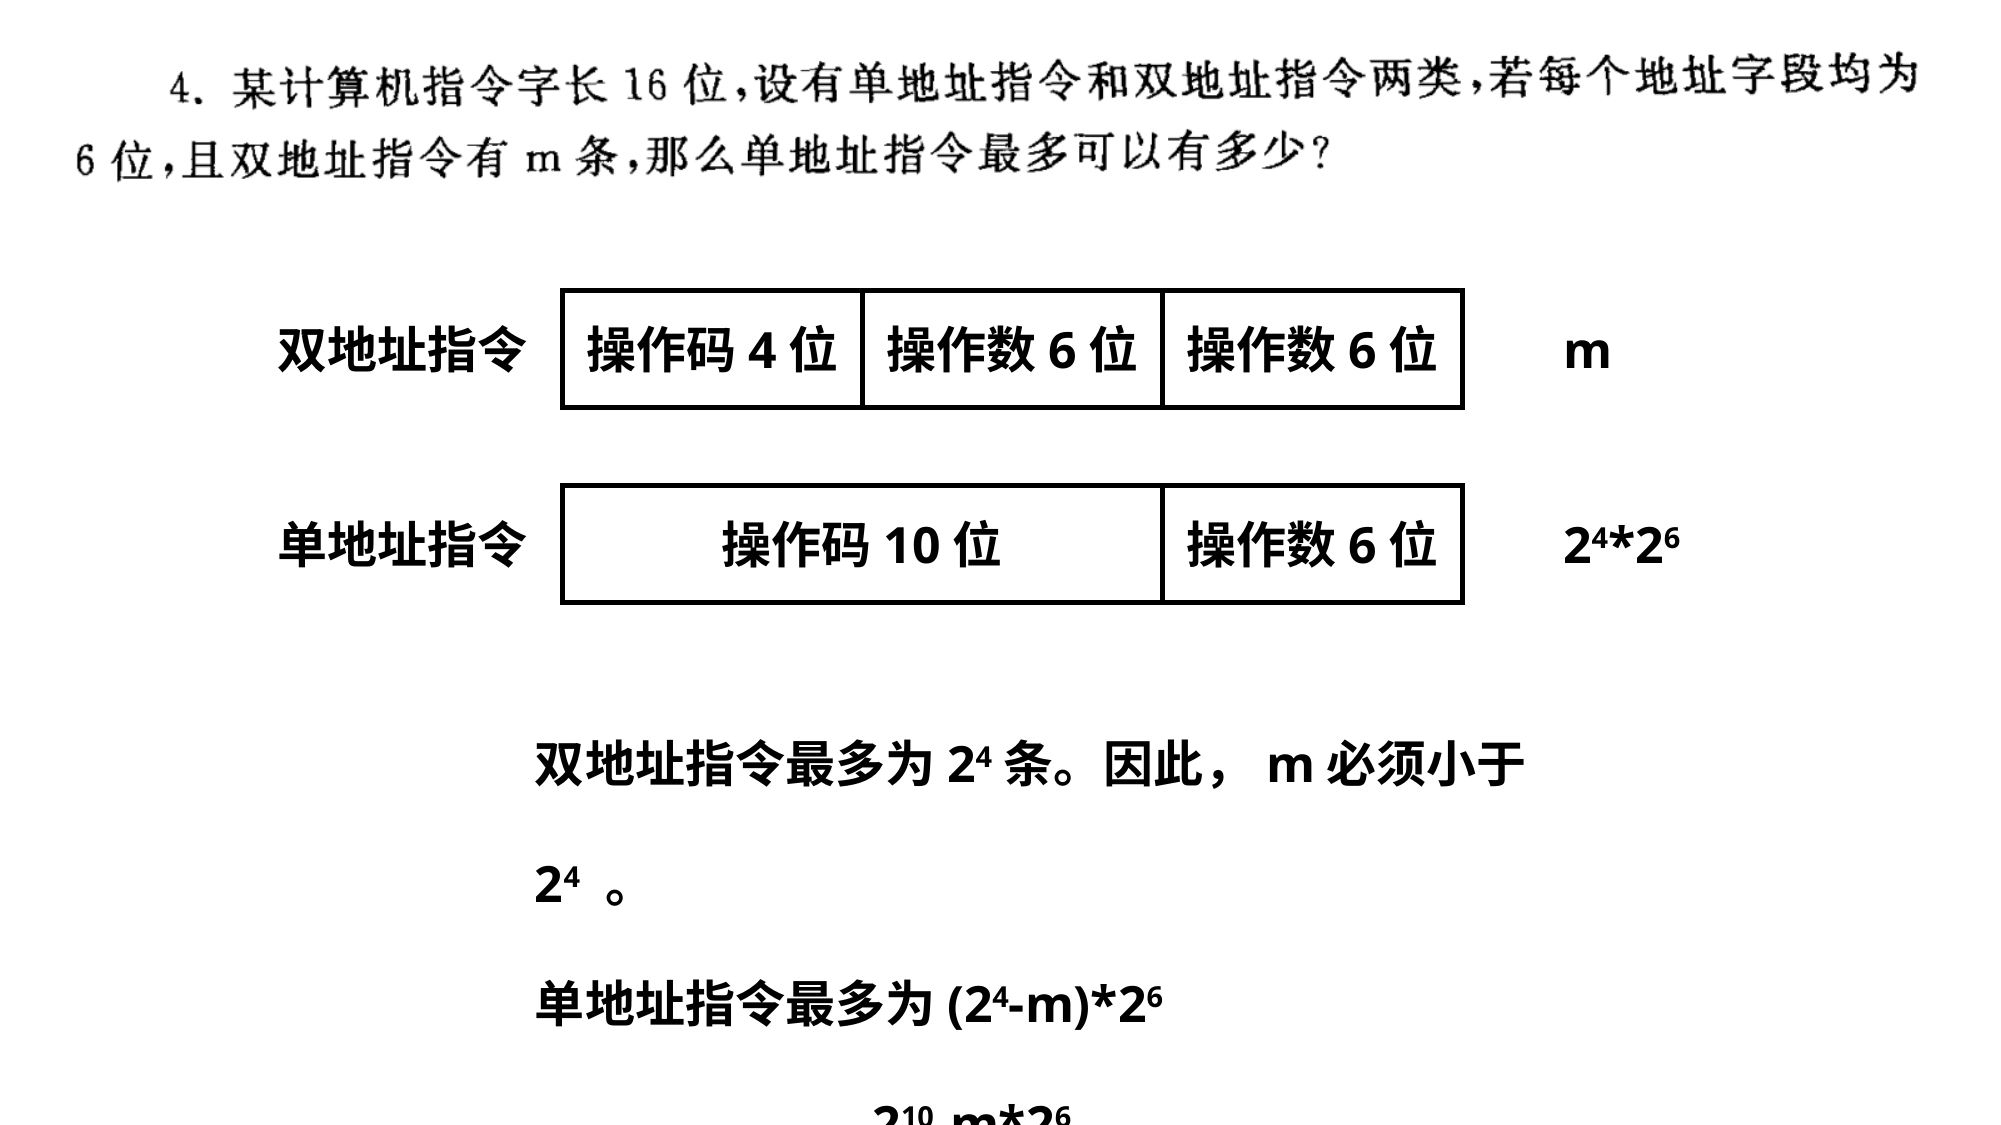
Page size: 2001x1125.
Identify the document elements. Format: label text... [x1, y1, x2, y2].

text_box 操作数6位 [863, 289, 1161, 409]
text_box 单地址指令 [262, 506, 563, 581]
text_box 操作码4位 [561, 289, 863, 409]
text_box 操作数6位 [1161, 289, 1463, 409]
text_box 操作数6位 [1163, 484, 1463, 603]
picture [70, 46, 1930, 184]
text_box 双地址指令 [262, 311, 563, 386]
text_box 24*26 [1548, 506, 1705, 581]
text_box 操作码10位 [561, 484, 1163, 603]
text_box 双地址指令最多为24条。因此，m必须小于24 。 单地址指令最多为(24-m)*26 210-m*26 [520, 664, 1589, 1125]
text_box m [1548, 311, 1705, 386]
